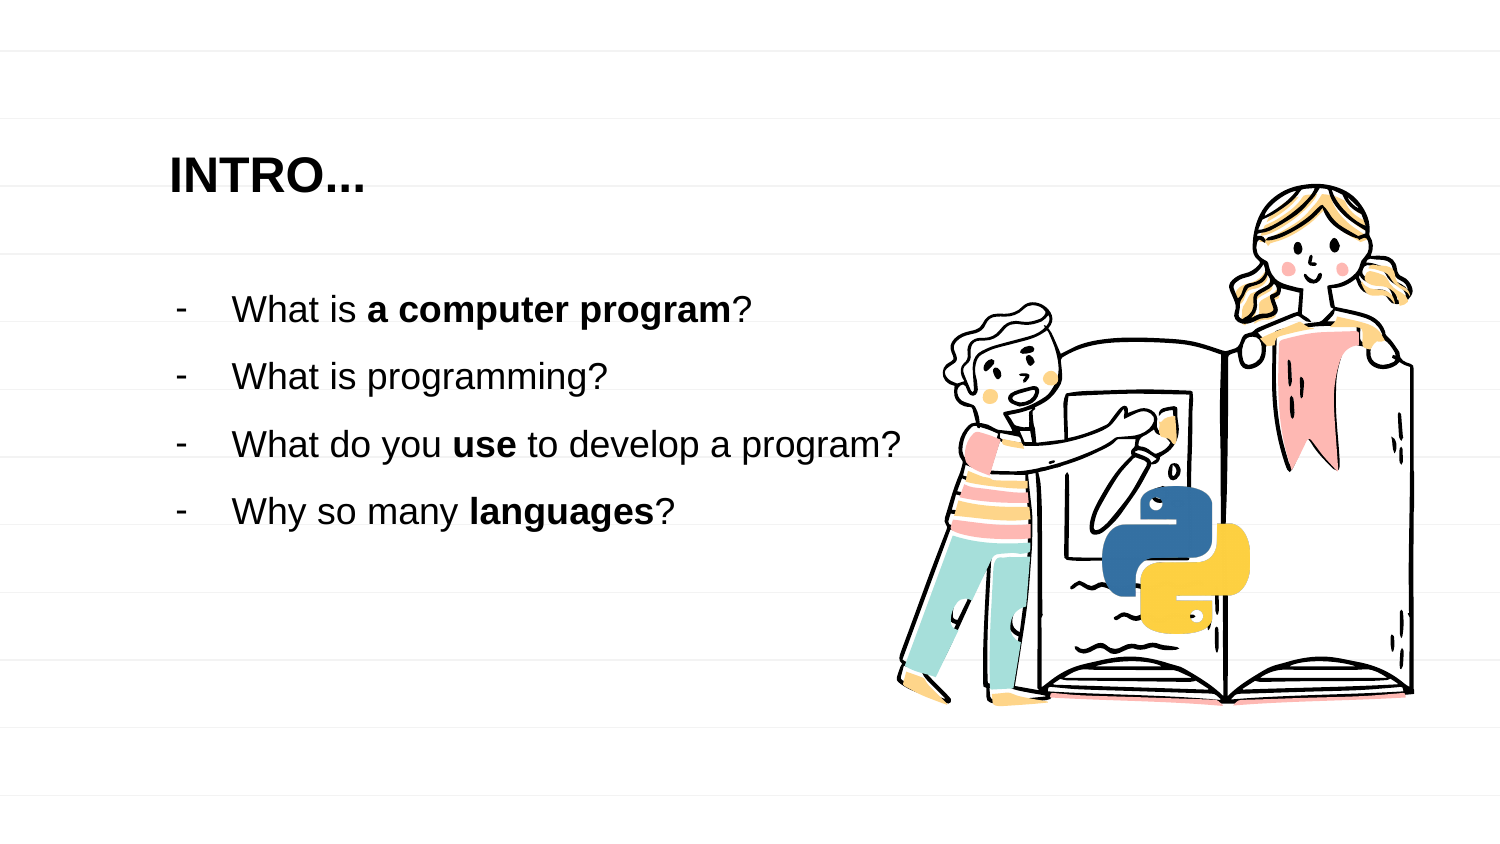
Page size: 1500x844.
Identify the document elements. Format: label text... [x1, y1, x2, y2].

picture [1101, 485, 1250, 634]
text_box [895, 183, 1415, 707]
subtitle What is a computer program? What is programming? What do you use to develop a program? Why so many languages? [141, 247, 890, 507]
title INTRO... [154, 97, 1351, 218]
